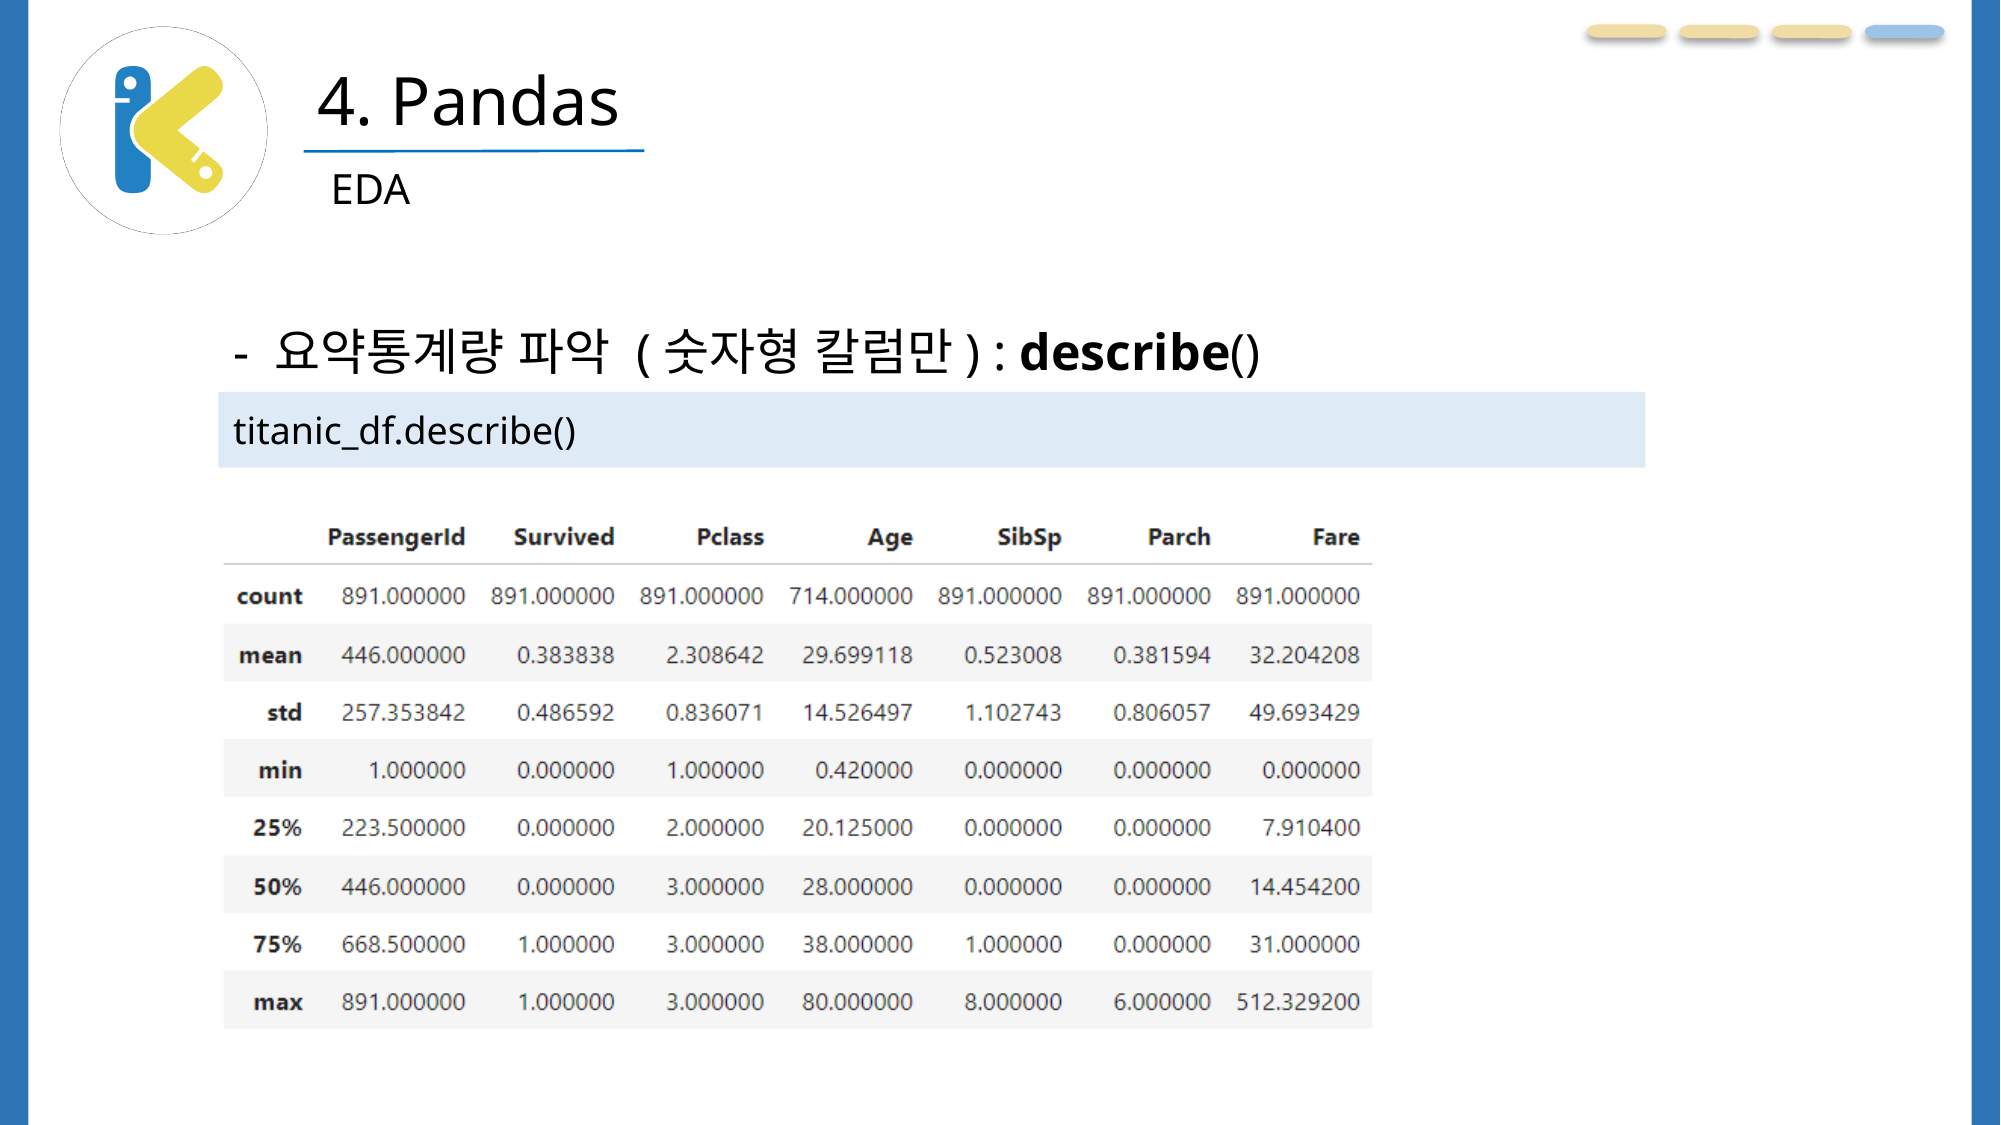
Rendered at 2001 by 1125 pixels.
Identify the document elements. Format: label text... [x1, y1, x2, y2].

picture [217, 518, 1379, 1033]
text_box [1863, 23, 1946, 40]
text_box [1678, 23, 1761, 40]
text_box titanic_df.describe() [217, 391, 1646, 469]
text_box 4. Pandas [302, 51, 696, 147]
text_box [1971, 0, 2000, 1125]
text_box [0, 0, 29, 1125]
text_box - 요약통계량 파악 (숫자형 칼럼만) : describe() [218, 282, 1606, 388]
text_box [1770, 23, 1854, 40]
text_box EDA [315, 155, 504, 221]
picture [49, 17, 278, 246]
text_box [1585, 23, 1669, 39]
